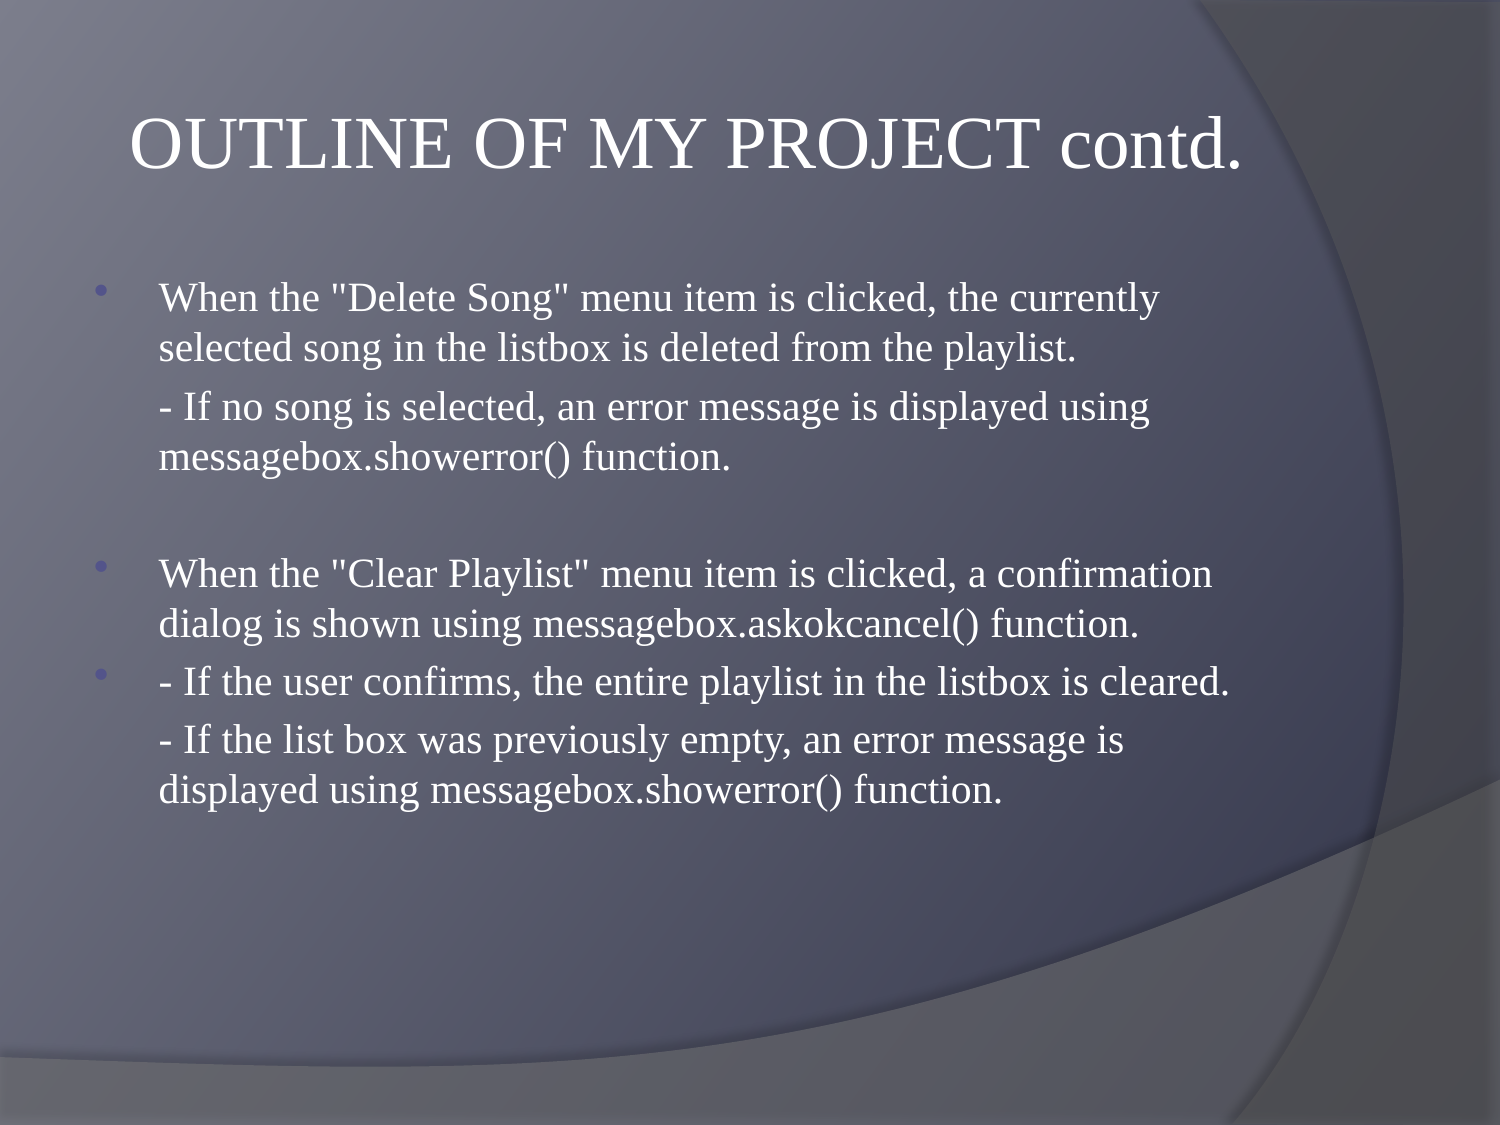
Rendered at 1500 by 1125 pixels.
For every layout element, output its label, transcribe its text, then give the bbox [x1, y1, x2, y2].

title OUTLINE OF MY PROJECT contd. [75, 45, 1300, 233]
list When the "Delete Song" menu item is clicked, the currently selected song in the listbox is deleted from the playlist. - If no song is selected, an error message is displayed using messagebox.showerror() function. When the "Clear Playlist" menu item is clicked, a confirmation dialog is shown using messagebox.askokcancel() function. - If the user confirms, the entire playlist in the listbox is cleared. - If the list box was previously empty, an error message is displayed using messagebox.showerror() function. [75, 262, 1300, 1005]
